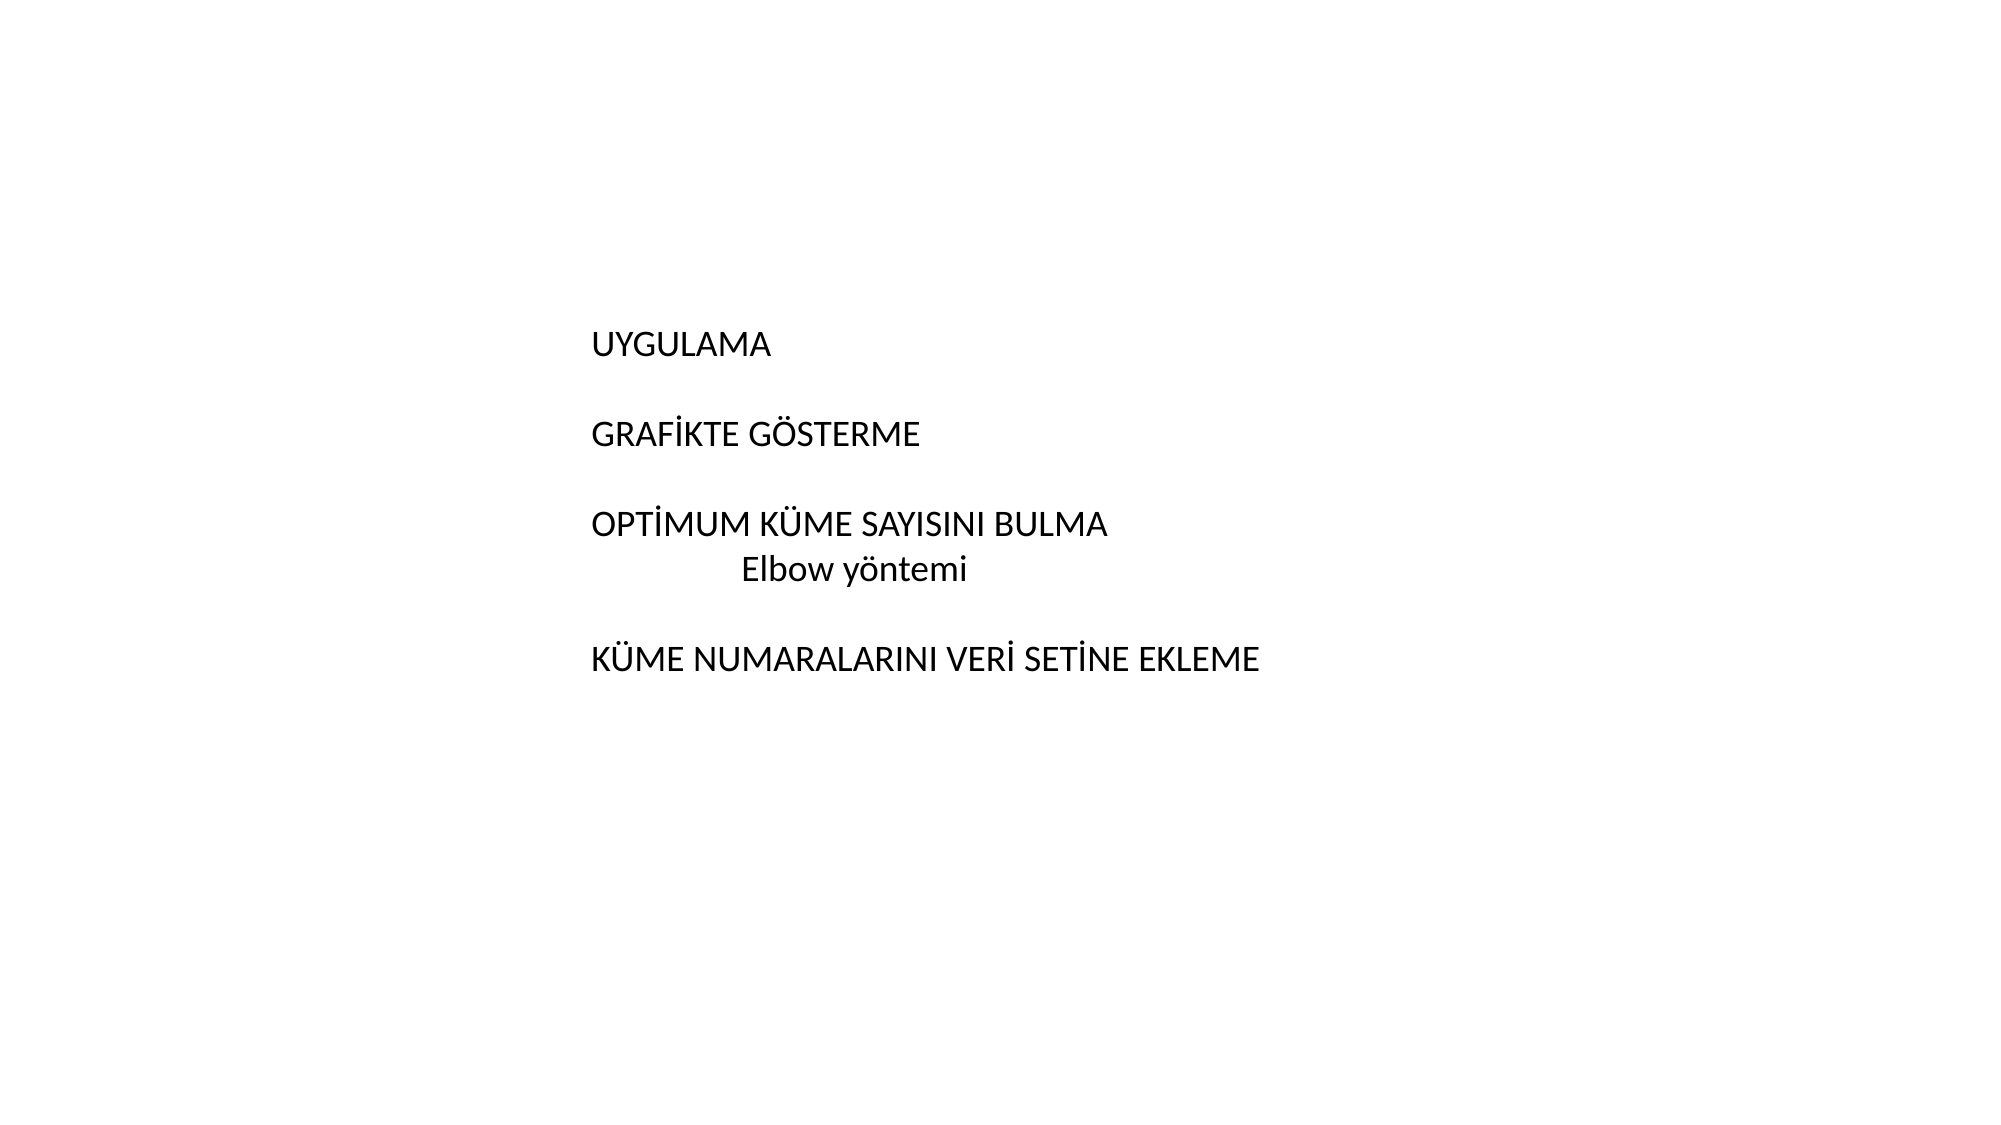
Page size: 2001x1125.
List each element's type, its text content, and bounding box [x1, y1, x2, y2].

text_box UYGULAMA GRAFİKTE GÖSTERME OPTİMUM KÜME SAYISINI BULMA Elbow yöntemi KÜME NUMARALARINI VERİ SETİNE EKLEME [576, 312, 1276, 687]
